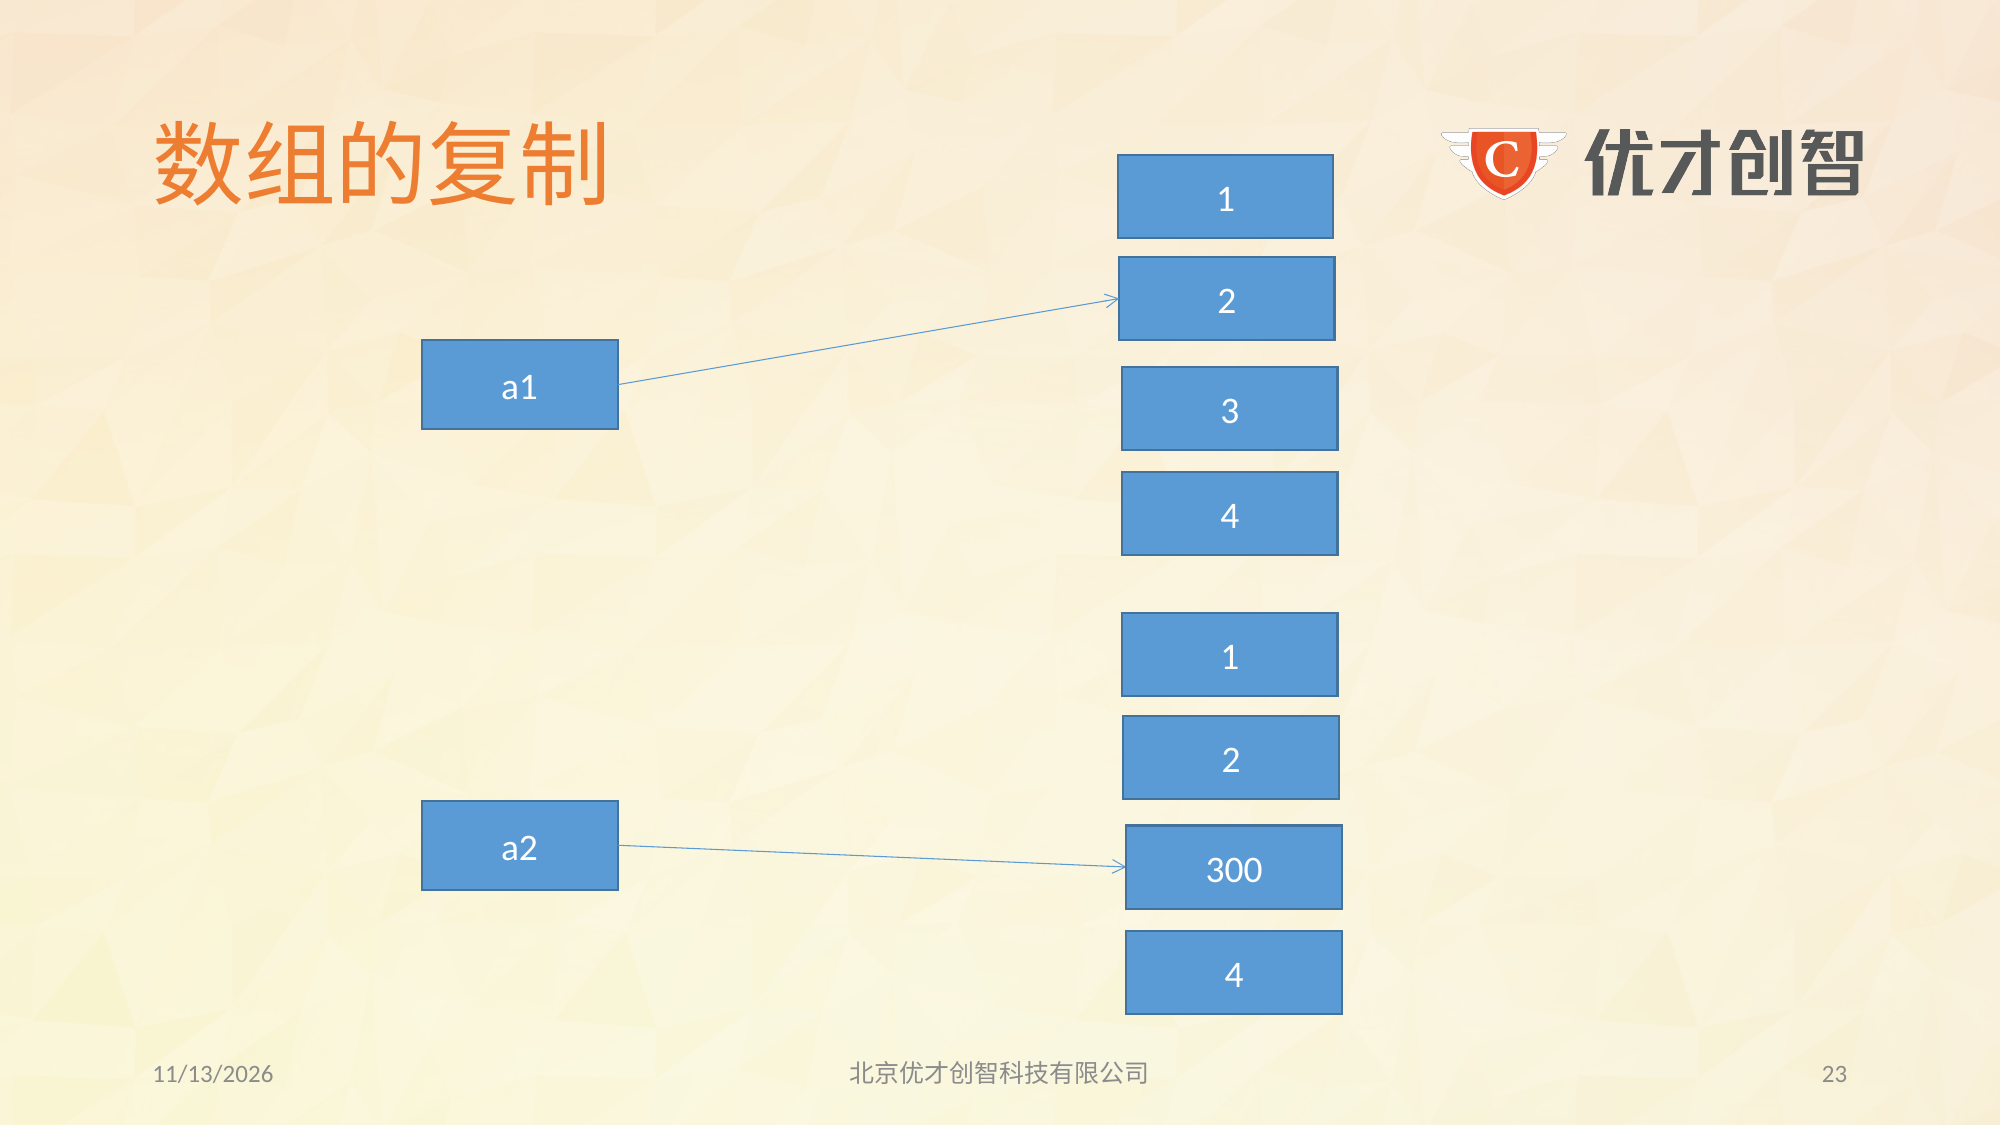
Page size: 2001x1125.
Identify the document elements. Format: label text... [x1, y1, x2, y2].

text_box a2 [421, 800, 619, 891]
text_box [1117, 154, 1338, 556]
title 数组的复制 [137, 59, 1441, 278]
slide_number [137, 1042, 588, 1103]
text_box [617, 298, 1120, 385]
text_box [617, 845, 1122, 868]
slide_number 22 [1412, 1042, 1863, 1103]
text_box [1122, 613, 1342, 1015]
footer 北京优才创智科技有限公司 [662, 1042, 1338, 1103]
picture [1441, 128, 1863, 200]
text_box a1 [421, 339, 619, 430]
